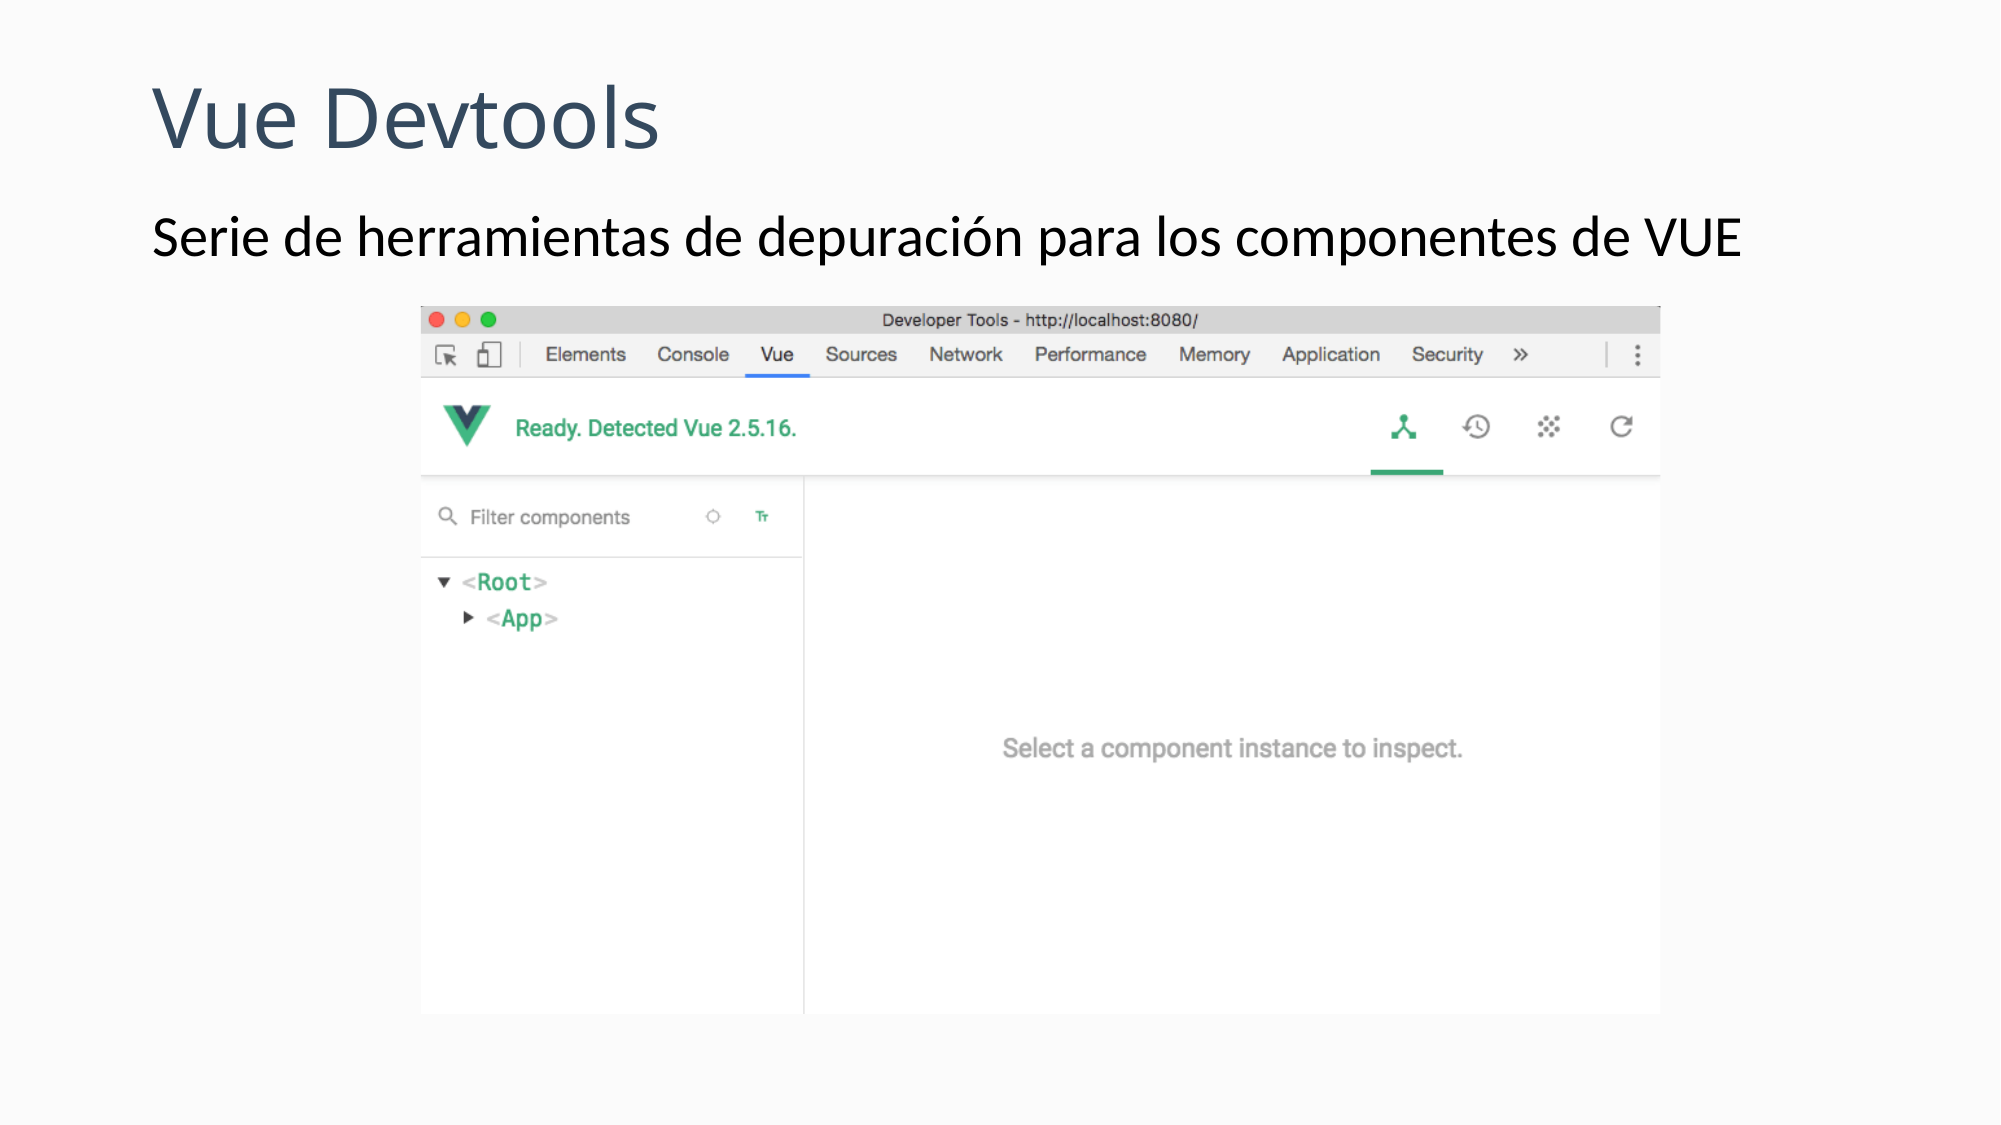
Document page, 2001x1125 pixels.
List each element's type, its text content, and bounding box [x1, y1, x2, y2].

list Serie de herramientas de depuración para los componentes de VUE [137, 198, 1863, 1014]
picture [420, 306, 1661, 1014]
title Vue Devtools [137, 59, 1863, 185]
